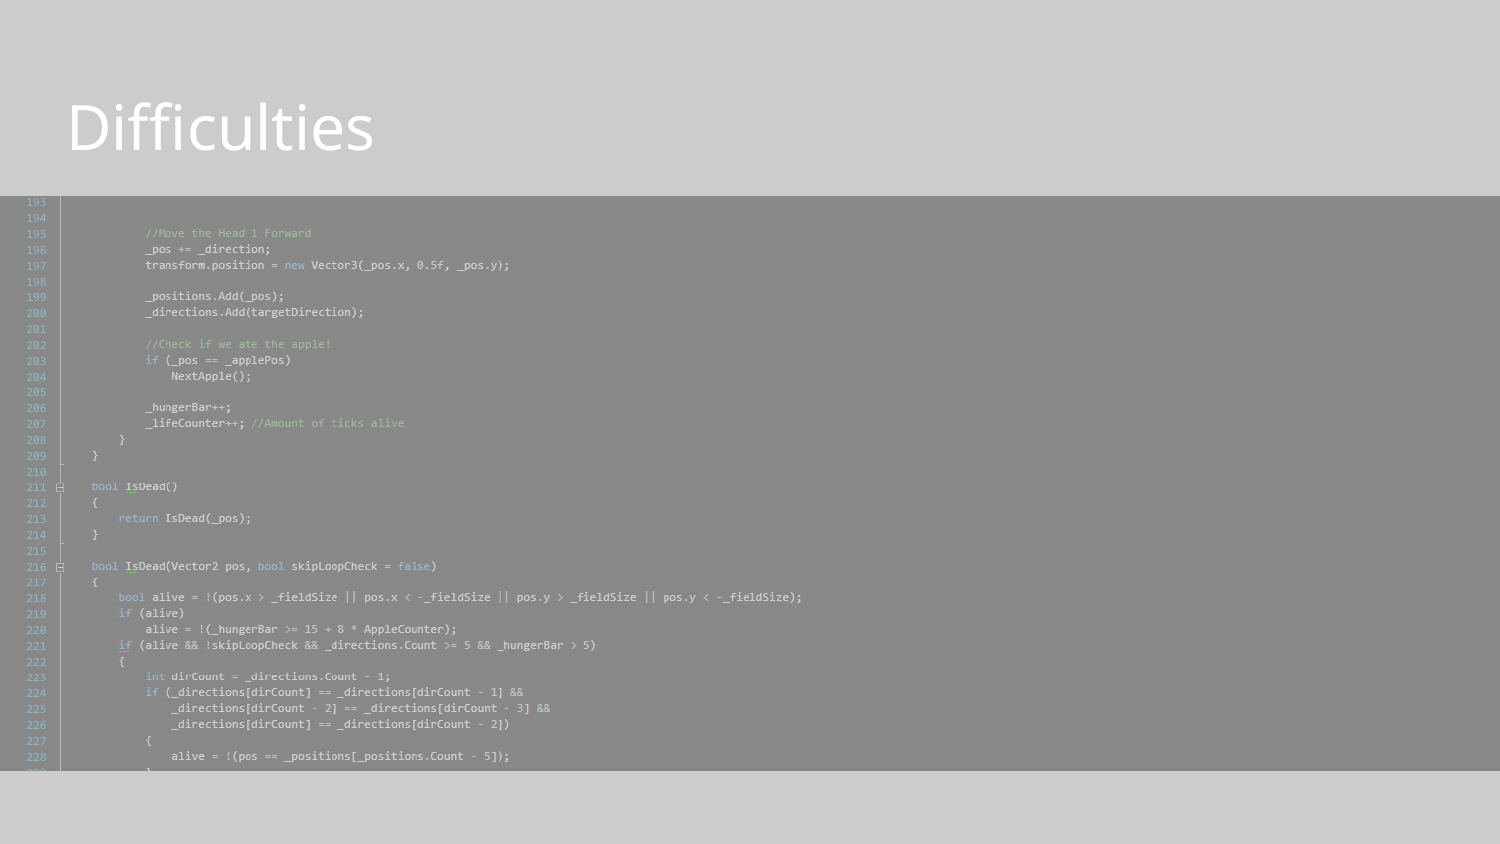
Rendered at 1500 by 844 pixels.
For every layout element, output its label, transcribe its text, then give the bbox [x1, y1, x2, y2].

title Difficulties [51, 72, 1449, 167]
picture [0, 196, 1500, 771]
